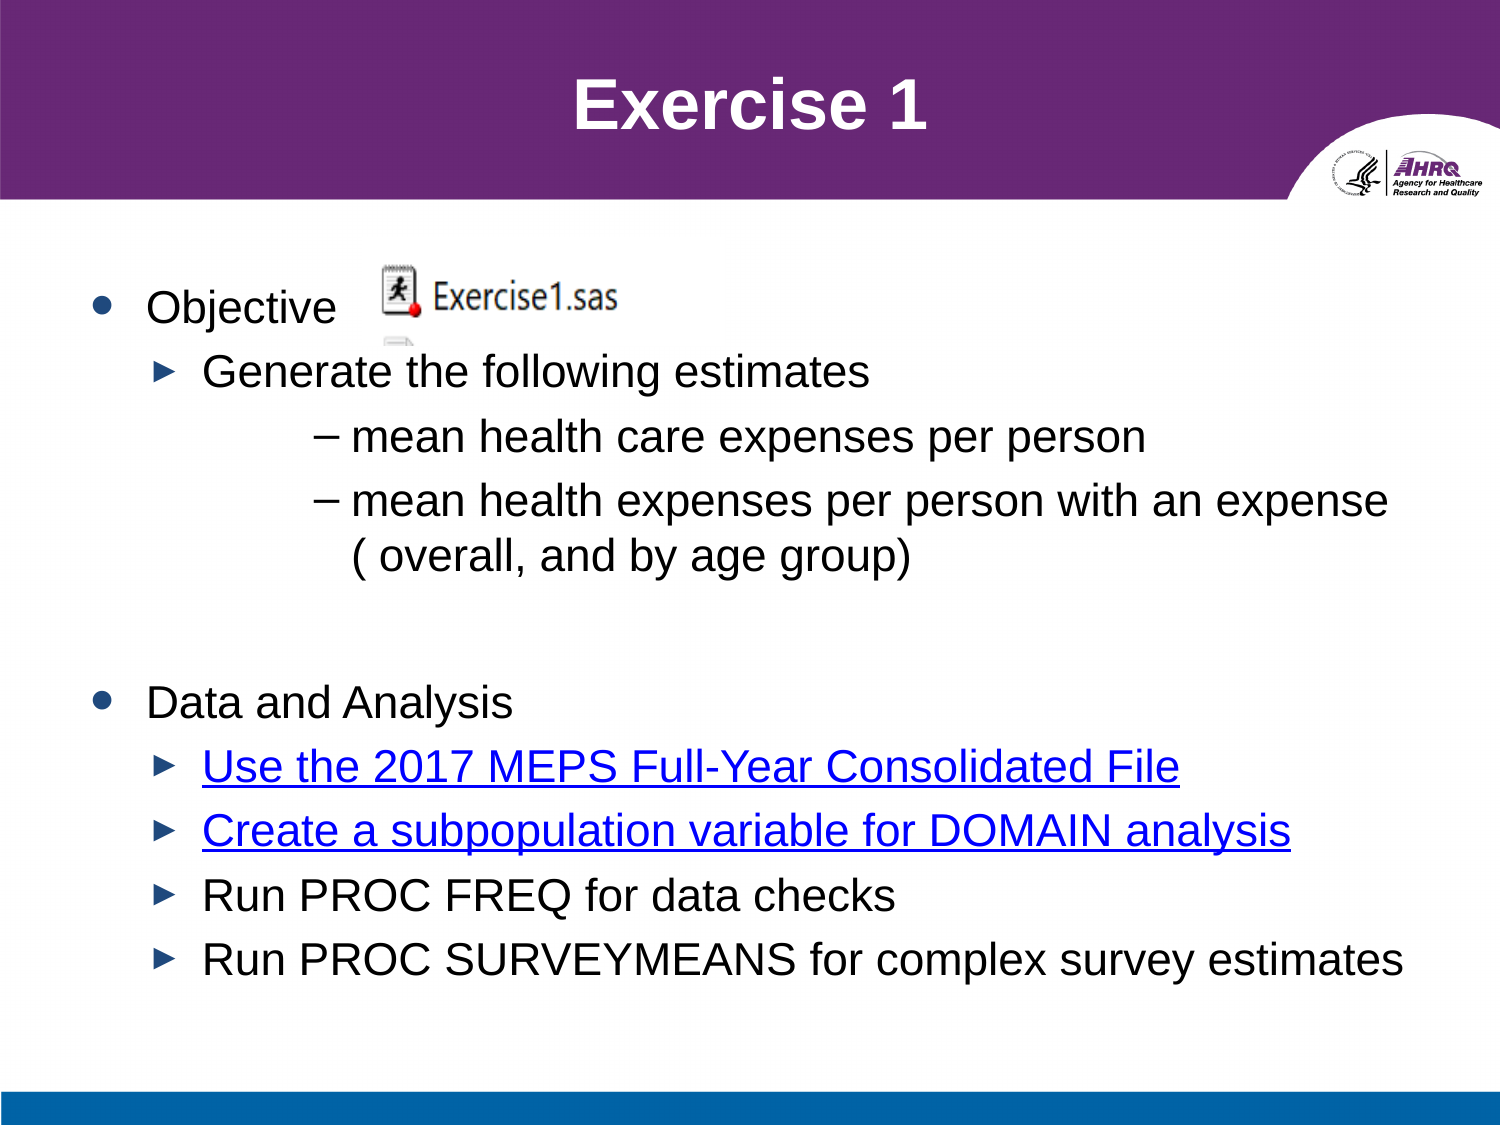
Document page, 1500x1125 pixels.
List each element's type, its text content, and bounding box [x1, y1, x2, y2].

title Exercise 1 [206, 50, 1294, 152]
picture [0, 0, 1500, 1125]
list Objective Generate the following estimates mean health care expenses per person mean health expenses per person with an expense ( overall, and by age group) Data and Analysis Use the 2017 MEPS Full-Year Consolidated File Create a subpopulation variable for DOMAIN analysis Run PROC FREQ for data checks Run PROC SURVEYMEANS for complex survey estimates [75, 270, 1425, 1013]
